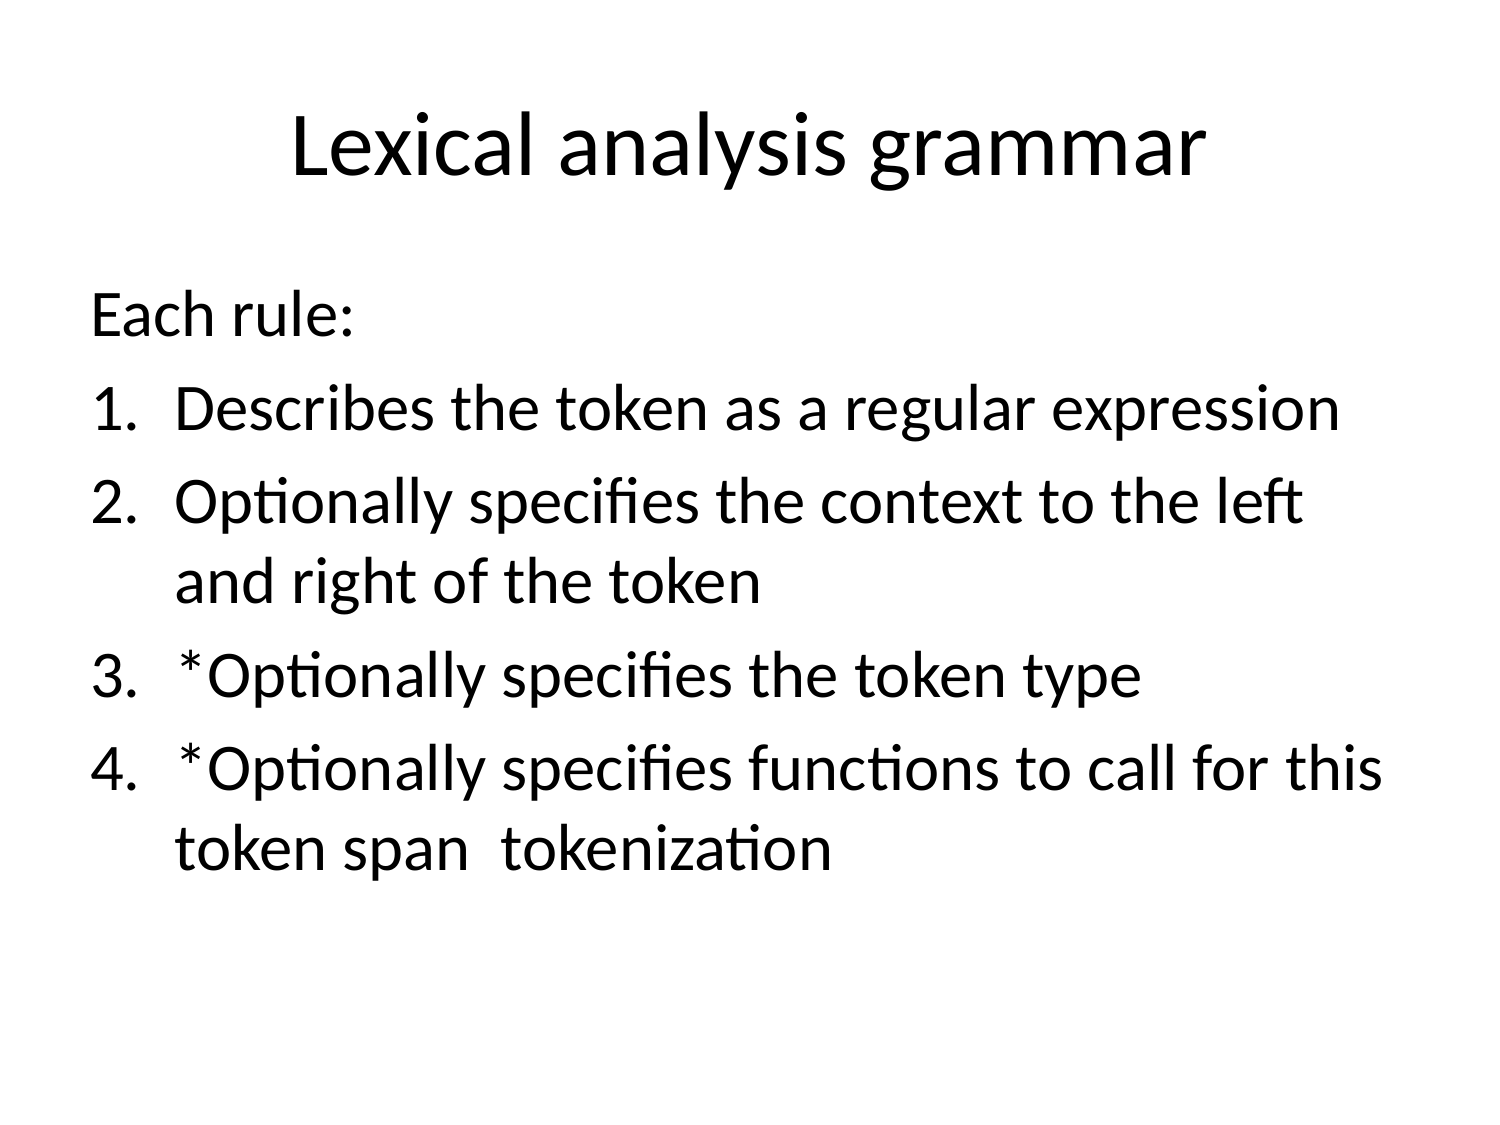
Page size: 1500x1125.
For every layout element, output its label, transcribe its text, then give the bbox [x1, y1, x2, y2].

title Lexical analysis grammar [75, 45, 1425, 233]
list Each rule: Describes the token as a regular expression Optionally specifies the context to the left and right of the token *Optionally specifies the token type *Optionally specifies functions to call for this token span tokenization [75, 262, 1425, 1005]
